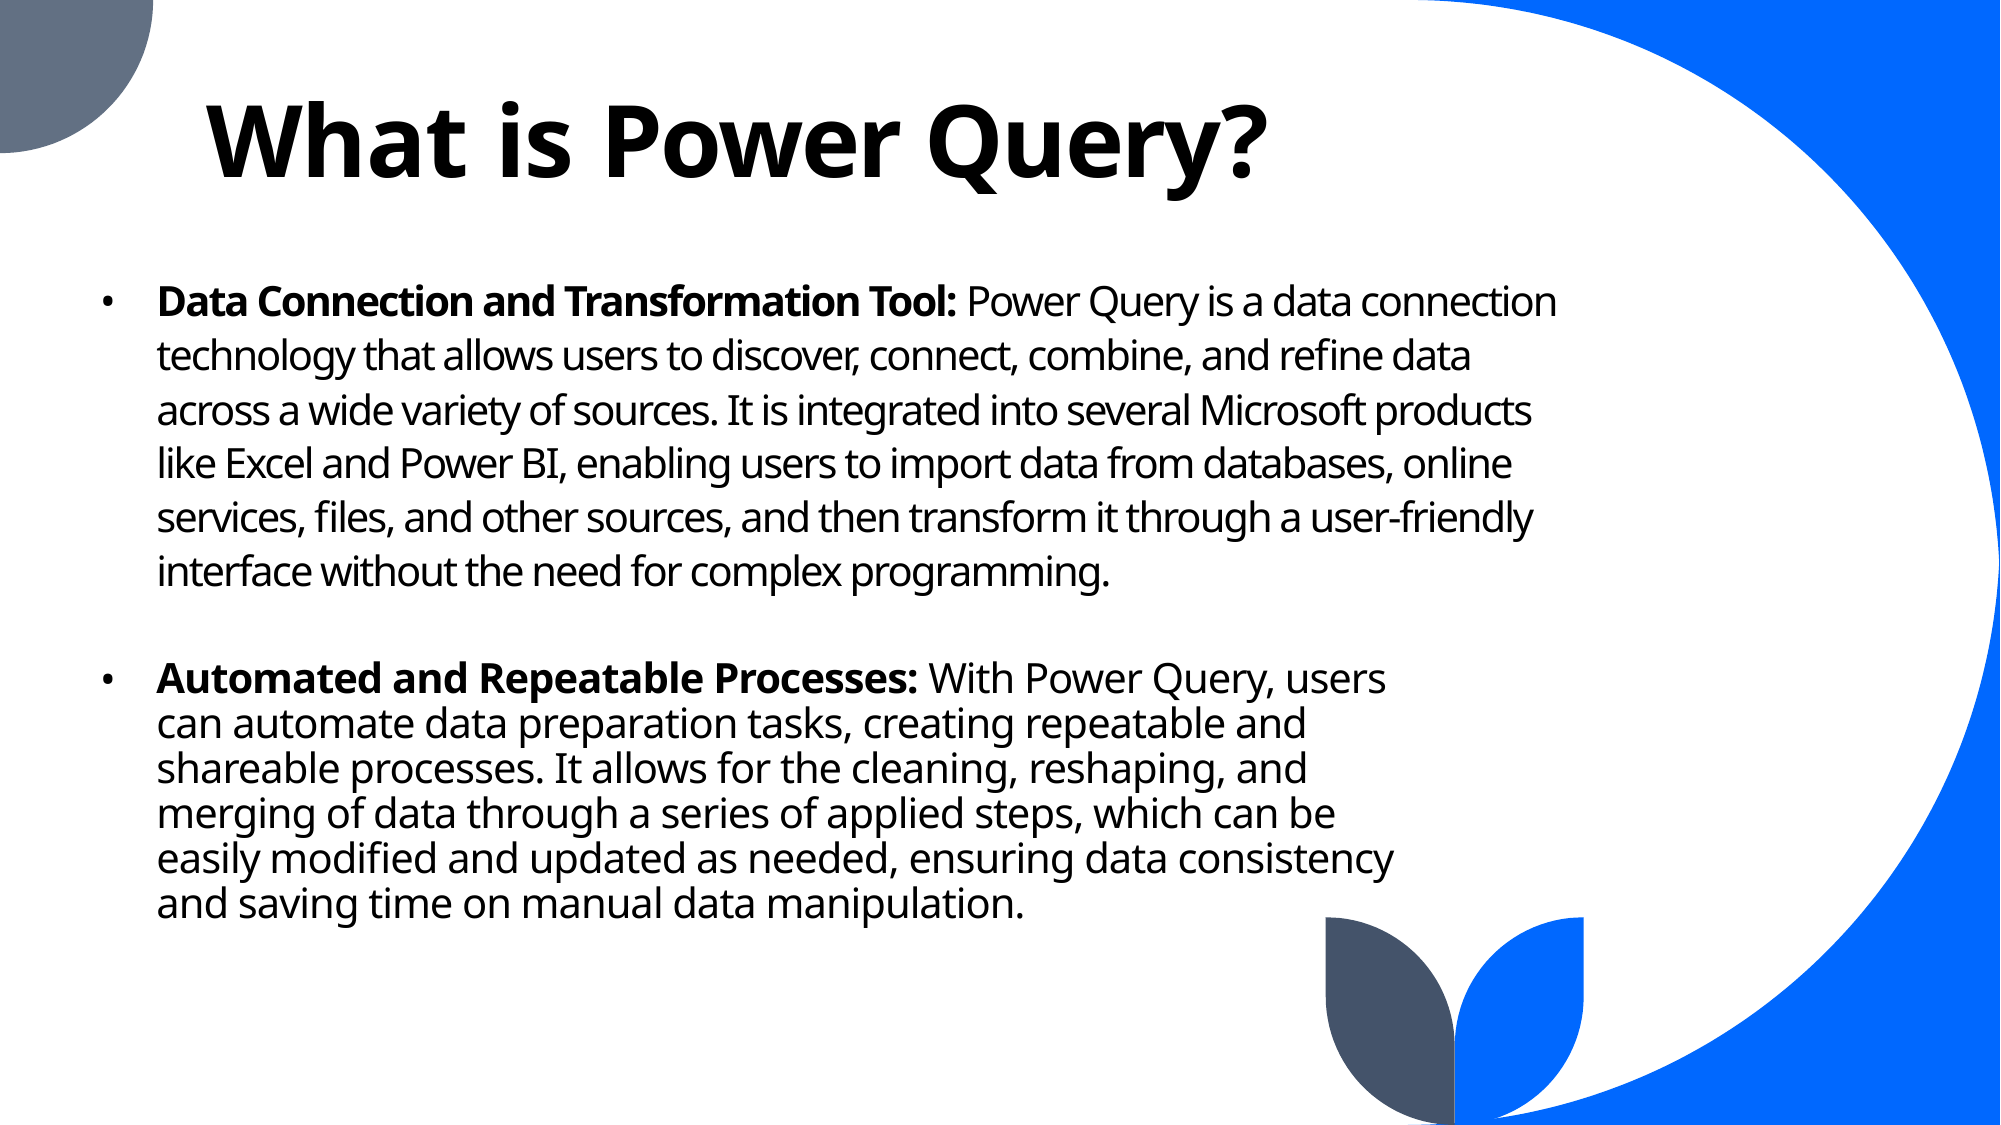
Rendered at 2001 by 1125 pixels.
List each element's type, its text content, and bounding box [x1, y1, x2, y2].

title What is Power Query? [204, 75, 1288, 262]
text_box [1325, 916, 1584, 1125]
text_box [0, 0, 154, 154]
text_box [1418, 0, 2000, 1125]
text_box Data Connection and Transformation Tool: Power Query is a data connection technology that allows users to discover, connect, combine, and refine data across a wide variety of sources. It is integrated into several Microsoft products like Excel and Power BI, enabling users to import data from databases, online services, files, and other sources, and then transform it through a user-friendly interface without the need for complex programming. Automated and Repeatable Processes: With Power Query, users can automate data preparation tasks, creating repeatable and shareable processes. It allows for the cleaning, reshaping, and merging of data through a series of applied steps, which can be easily modified and updated as needed, ensuring data consistency and saving time on manual data manipulation. [98, 262, 1572, 928]
